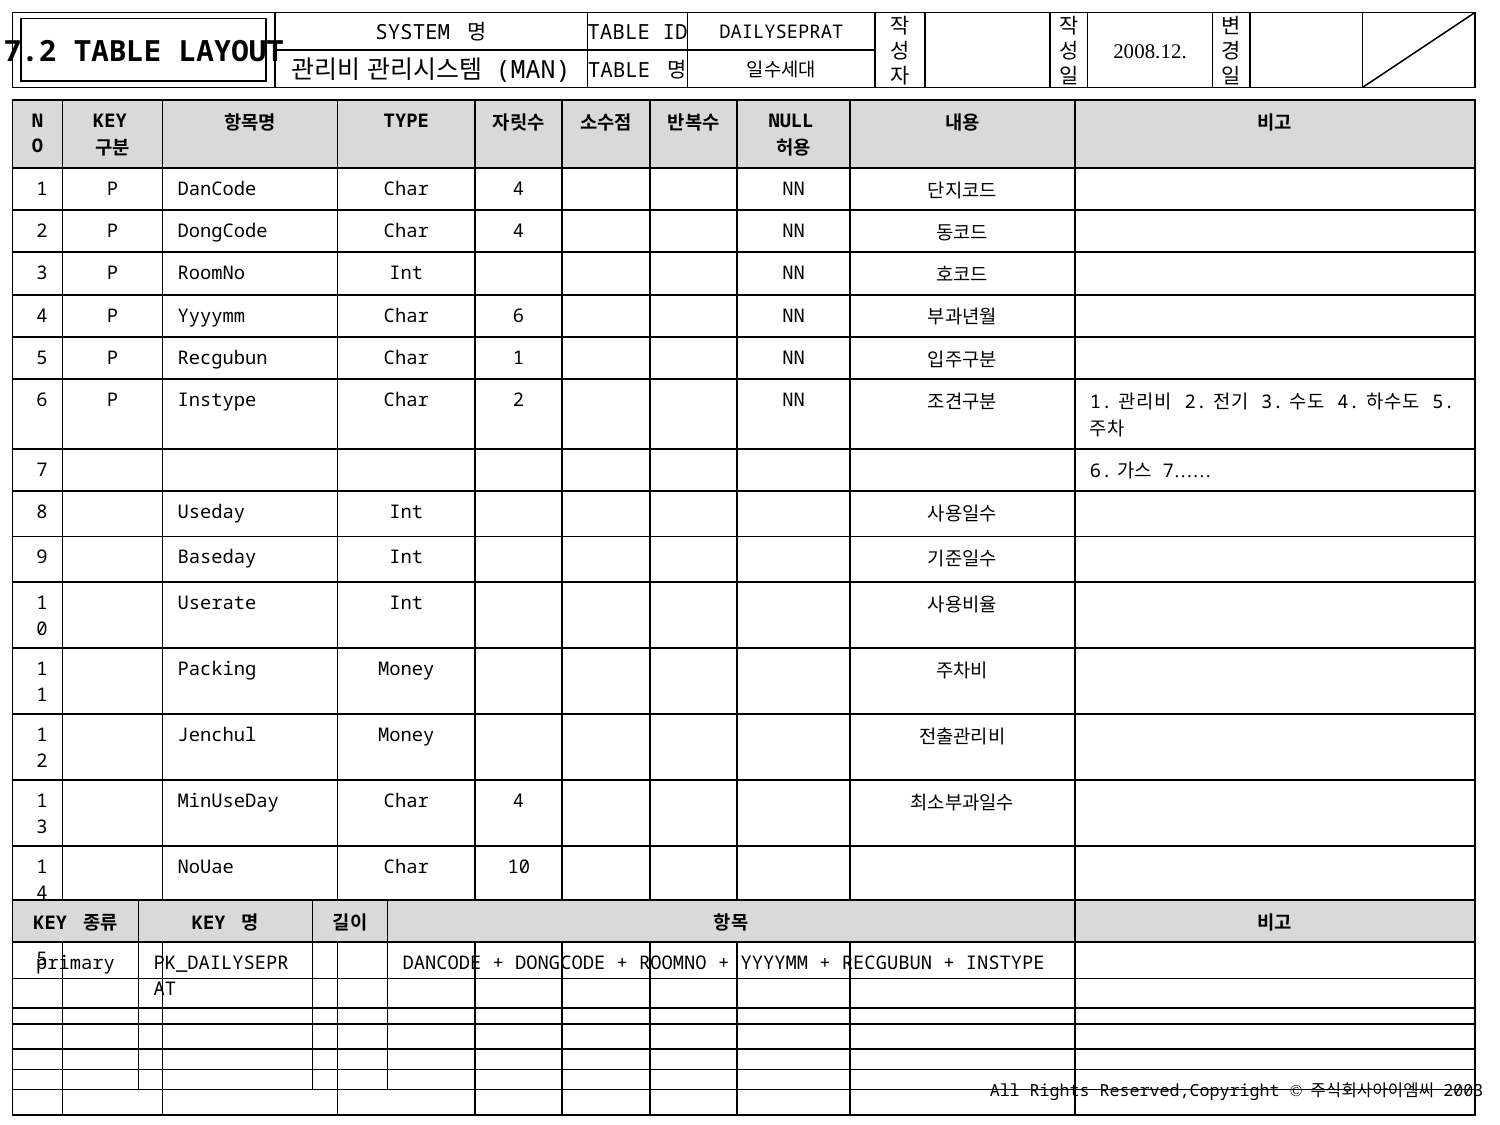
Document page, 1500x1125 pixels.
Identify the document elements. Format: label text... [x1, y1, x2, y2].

table_cell 6.가스 7…… [1076, 450, 1474, 490]
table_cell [313, 943, 387, 1007]
table_cell NN [738, 253, 849, 294]
table_cell [851, 450, 1074, 490]
table_cell 1 [476, 338, 561, 378]
table_cell NN [738, 380, 849, 448]
table_cell Int [338, 583, 474, 647]
table_cell 7 [13, 450, 62, 490]
table_cell 조견구분 [851, 380, 1074, 448]
table_cell DongCode [163, 211, 337, 251]
table_cell Int [338, 537, 474, 581]
table_cell [1076, 649, 1474, 713]
table_cell RoomNo [163, 253, 337, 294]
table_cell [563, 169, 649, 209]
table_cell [738, 1090, 849, 1114]
table_cell [476, 253, 561, 294]
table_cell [13, 1090, 62, 1114]
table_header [388, 901, 1074, 941]
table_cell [388, 1050, 1074, 1089]
table_cell [563, 781, 649, 845]
table_cell [651, 649, 736, 713]
table_cell DanCode [163, 169, 337, 209]
table_cell [651, 450, 736, 490]
table_cell NN [738, 169, 849, 209]
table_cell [563, 1090, 649, 1114]
table_cell 14 [13, 847, 62, 899]
table_cell [651, 781, 736, 845]
table_header NULL허용 [738, 101, 849, 167]
table_cell [476, 492, 561, 536]
table_cell 9 [13, 537, 62, 581]
table_cell [651, 847, 736, 899]
table_cell Useday [163, 492, 337, 536]
table_cell [1076, 537, 1474, 581]
table_cell [63, 583, 162, 647]
table_cell [63, 649, 162, 713]
table_cell [1076, 583, 1474, 647]
table_cell 기준일수 [851, 537, 1074, 581]
table_cell 12 [13, 715, 62, 779]
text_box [687, 12, 875, 88]
table_cell [1076, 847, 1474, 899]
table_cell P [63, 338, 162, 378]
table_cell [1076, 211, 1474, 251]
table_cell NoUae [163, 847, 337, 899]
table_cell Char [338, 781, 474, 845]
table_cell 2 [476, 380, 561, 448]
table_cell Packing [163, 649, 337, 713]
table_header 내용 [851, 101, 1074, 167]
table_cell [651, 537, 736, 581]
table_cell [63, 847, 162, 899]
table_cell Money [338, 715, 474, 779]
table_cell [563, 380, 649, 448]
table_cell 6 [476, 296, 561, 336]
table_header 자릿수 [476, 101, 561, 167]
table_cell [63, 781, 162, 845]
table_cell [651, 583, 736, 647]
table_cell [851, 847, 1074, 899]
table_cell 동코드 [851, 211, 1074, 251]
table_cell 4 [476, 781, 561, 845]
table_cell [738, 715, 849, 779]
table_cell 13 [13, 781, 62, 845]
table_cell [313, 1050, 387, 1089]
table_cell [338, 1090, 474, 1114]
table_header KEY구분 [63, 101, 162, 167]
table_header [13, 901, 138, 941]
table_cell 4 [476, 211, 561, 251]
table_cell Int [338, 253, 474, 294]
table_cell 호코드 [851, 253, 1074, 294]
table_cell 단지코드 [851, 169, 1074, 209]
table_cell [1076, 943, 1474, 1007]
table_cell [1076, 169, 1474, 209]
table_cell NN [738, 211, 849, 251]
table_cell [651, 338, 736, 378]
table_cell 3 [13, 253, 62, 294]
table_header 소수점 [563, 101, 649, 167]
table_cell 4 [13, 296, 62, 336]
table_cell 1.관리비 2.전기 3.수도 4.하수도 5.주차 [1076, 380, 1474, 448]
table_cell Int [338, 492, 474, 536]
table_cell [651, 715, 736, 779]
table_cell [476, 649, 561, 713]
table_cell 사용일수 [851, 492, 1074, 536]
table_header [313, 901, 387, 941]
table_cell [163, 450, 337, 490]
table_cell 11 [13, 649, 62, 713]
table_cell 최소부과일수 [851, 781, 1074, 845]
table_cell [563, 338, 649, 378]
table_cell 6 [13, 380, 62, 448]
table_cell [738, 583, 849, 647]
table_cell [851, 1090, 1074, 1114]
table_cell [738, 649, 849, 713]
table_cell P [63, 296, 162, 336]
table_cell [651, 169, 736, 209]
table_cell [563, 296, 649, 336]
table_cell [1076, 1009, 1474, 1048]
table_cell [563, 847, 649, 899]
table_cell [651, 211, 736, 251]
table_cell Char [338, 338, 474, 378]
table_cell [651, 296, 736, 336]
table_cell Recgubun [163, 338, 337, 378]
table_cell [1076, 781, 1474, 845]
table_cell Char [338, 211, 474, 251]
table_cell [13, 1009, 138, 1048]
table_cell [139, 1009, 312, 1048]
table_cell [738, 847, 849, 899]
table_cell [1076, 492, 1474, 536]
table_cell [563, 537, 649, 581]
table_cell 2 [13, 211, 62, 251]
table_cell [563, 583, 649, 647]
table_cell [1076, 338, 1474, 378]
table_cell [651, 253, 736, 294]
table_cell [738, 450, 849, 490]
table_cell 10 [476, 847, 561, 899]
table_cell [1076, 1090, 1474, 1114]
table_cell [1076, 1050, 1474, 1089]
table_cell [13, 1050, 138, 1089]
table_cell P [63, 253, 162, 294]
table_cell Baseday [163, 537, 337, 581]
table_header 비고 [1076, 101, 1474, 167]
table_cell 부과년월 [851, 296, 1074, 336]
table_cell 주차비 [851, 649, 1074, 713]
text_box 7.2 TABLE LAYOUT [24, 12, 263, 88]
table_cell 4 [476, 169, 561, 209]
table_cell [388, 943, 1074, 1007]
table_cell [13, 943, 138, 1007]
table_cell [1076, 715, 1474, 779]
table_header 항목명 [163, 101, 337, 167]
table_cell 입주구분 [851, 338, 1074, 378]
table_cell [476, 715, 561, 779]
table_cell [563, 450, 649, 490]
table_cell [139, 943, 312, 1007]
table_cell 전출관리비 [851, 715, 1074, 779]
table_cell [139, 1050, 312, 1089]
table_cell [63, 537, 162, 581]
table_cell [1076, 296, 1474, 336]
table_cell [563, 715, 649, 779]
table_cell [651, 380, 736, 448]
table_cell [738, 537, 849, 581]
table_header 반복수 [651, 101, 736, 167]
table_cell MinUseDay [163, 781, 337, 845]
table_cell [563, 649, 649, 713]
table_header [1076, 901, 1474, 941]
table_cell 사용비율 [851, 583, 1074, 647]
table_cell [388, 1009, 1074, 1048]
table_cell 10 [13, 583, 62, 647]
table_cell [476, 450, 561, 490]
table_cell 1 [13, 169, 62, 209]
table_cell [63, 715, 162, 779]
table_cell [313, 1009, 387, 1048]
table_header NO [13, 101, 62, 167]
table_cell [163, 1090, 337, 1114]
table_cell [63, 1090, 162, 1114]
table_cell [563, 253, 649, 294]
table_cell [738, 492, 849, 536]
table_cell P [63, 169, 162, 209]
table_cell P [63, 211, 162, 251]
table_cell [1076, 253, 1474, 294]
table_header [139, 901, 312, 941]
table_cell Char [338, 169, 474, 209]
table_cell [563, 211, 649, 251]
table_cell [63, 492, 162, 536]
table_cell [563, 492, 649, 536]
table_cell [63, 450, 162, 490]
table_cell 8 [13, 492, 62, 536]
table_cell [651, 1090, 736, 1114]
table_cell NN [738, 338, 849, 378]
table_cell P [63, 380, 162, 448]
table_cell NN [738, 296, 849, 336]
table_cell Yyyymm [163, 296, 337, 336]
table_cell [338, 450, 474, 490]
table_cell Userate [163, 583, 337, 647]
table_header TYPE [338, 101, 474, 167]
table_cell [738, 781, 849, 845]
table_cell Money [338, 649, 474, 713]
table_cell Char [338, 380, 474, 448]
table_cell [476, 1090, 561, 1114]
table_cell Char [338, 296, 474, 336]
table_cell [476, 583, 561, 647]
table_cell Jenchul [163, 715, 337, 779]
table_cell 5 [13, 338, 62, 378]
table_cell Instype [163, 380, 337, 448]
table_cell [651, 492, 736, 536]
table_cell [476, 537, 561, 581]
table_cell Char [338, 847, 474, 899]
